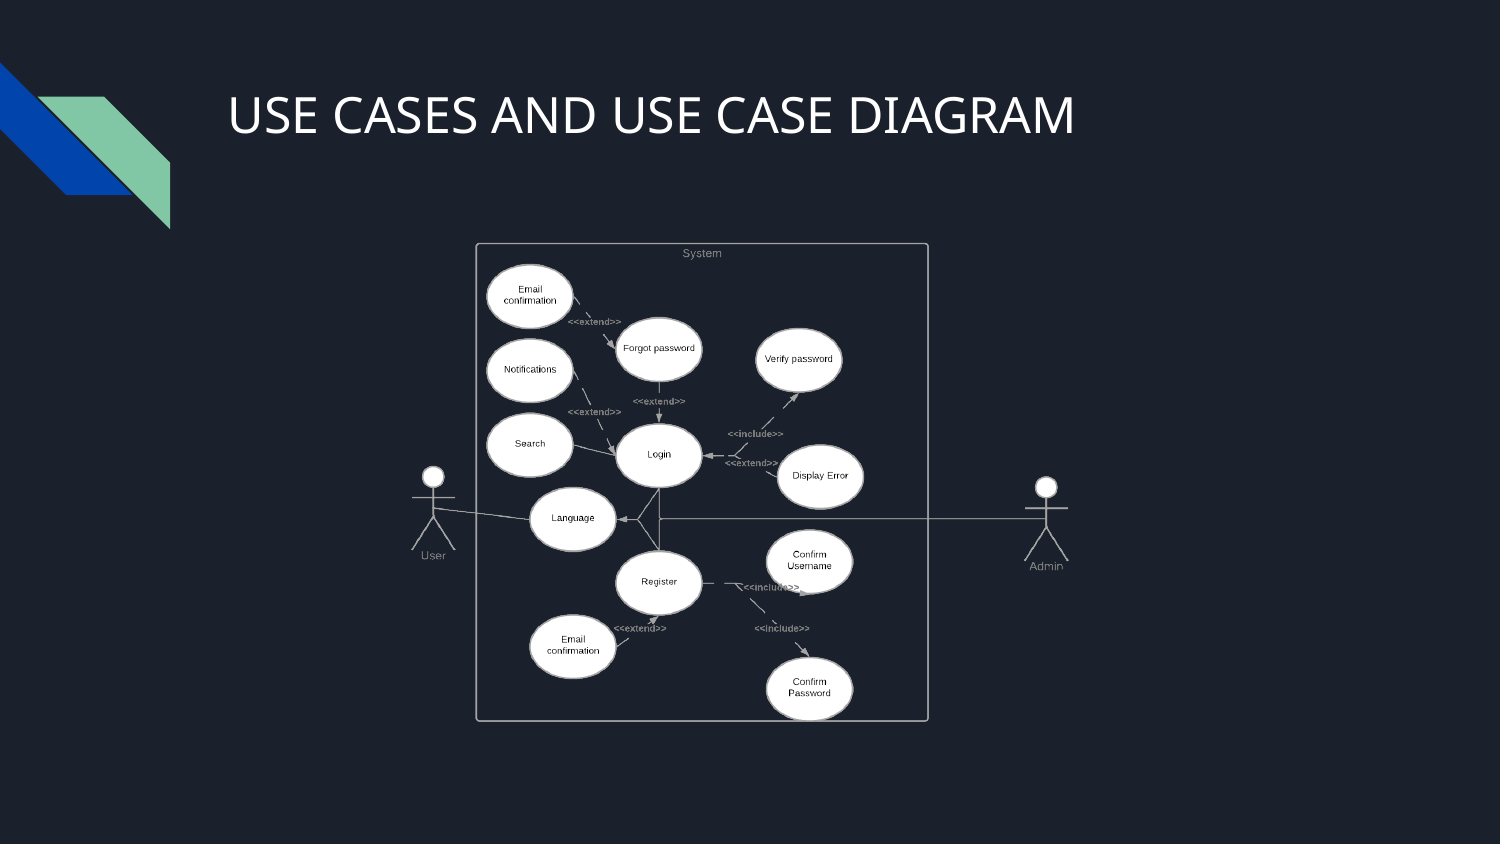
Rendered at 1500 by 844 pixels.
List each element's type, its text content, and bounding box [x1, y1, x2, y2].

title USE CASES AND USE CASE DIAGRAM [212, 64, 1368, 215]
picture [368, 222, 1132, 742]
